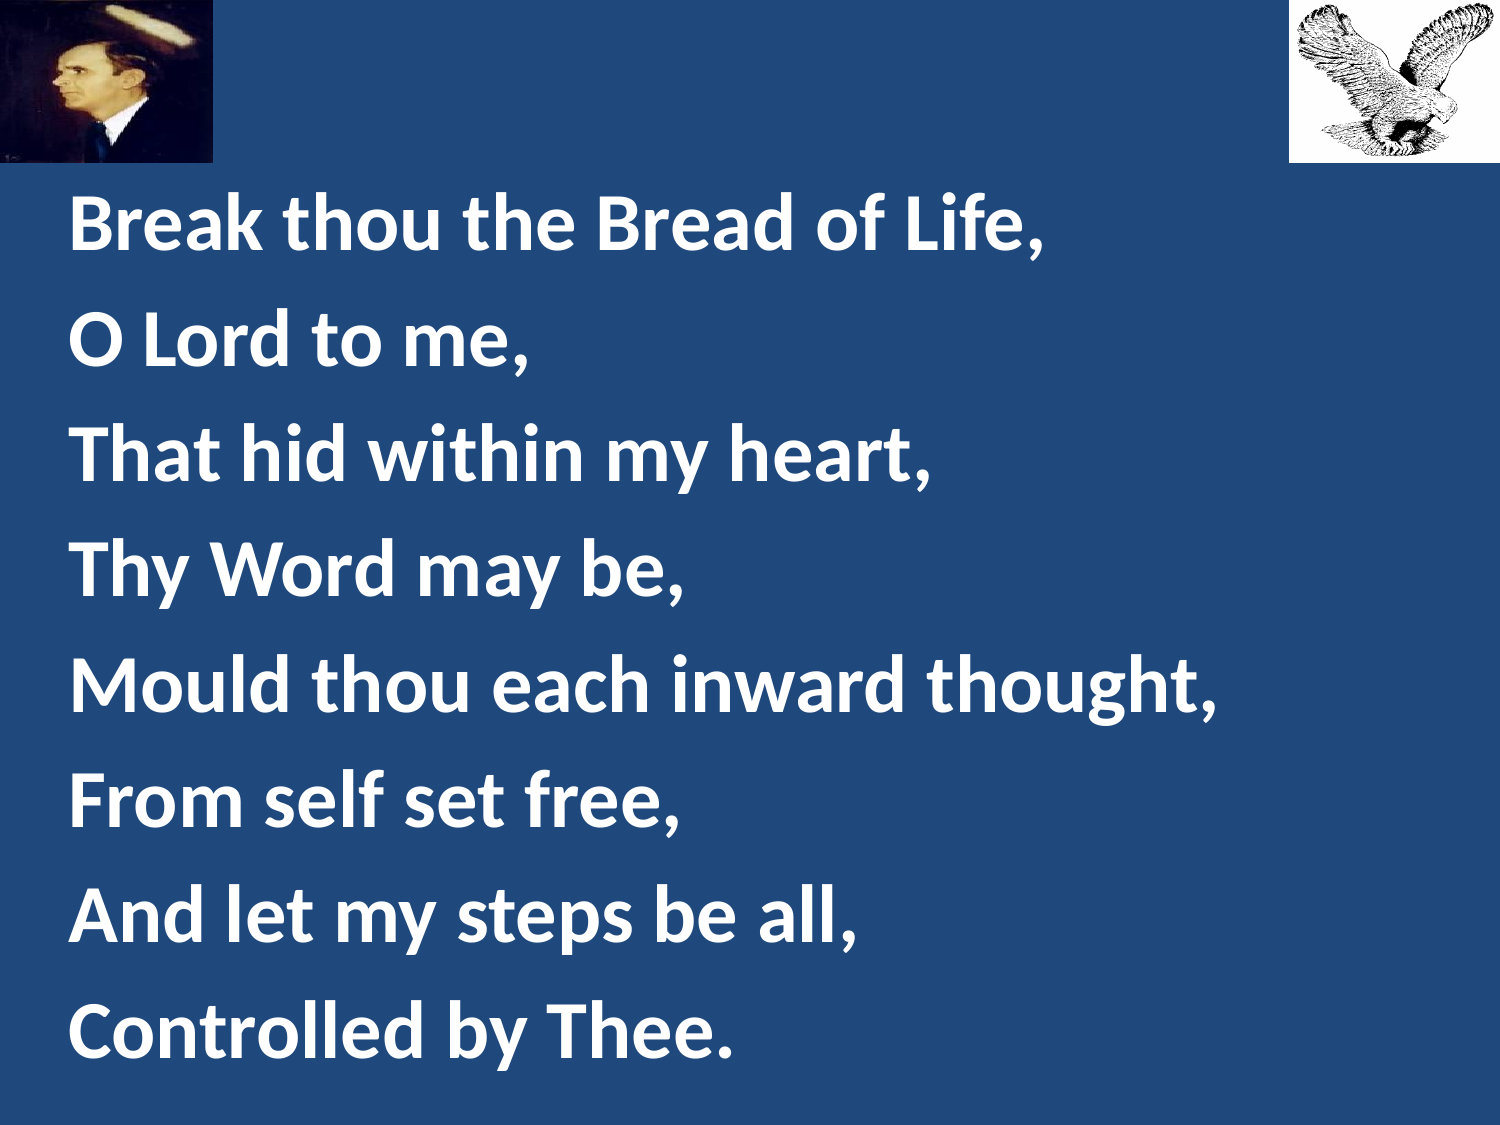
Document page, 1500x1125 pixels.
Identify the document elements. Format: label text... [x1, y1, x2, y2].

list Break thou the Bread of Life, O Lord to me, That hid within my heart, Thy Word may be, Mould thou each inward thought, From self set free, And let my steps be all, Controlled by Thee. [53, 160, 1404, 1083]
picture [1288, 0, 1500, 163]
picture [0, 0, 213, 163]
